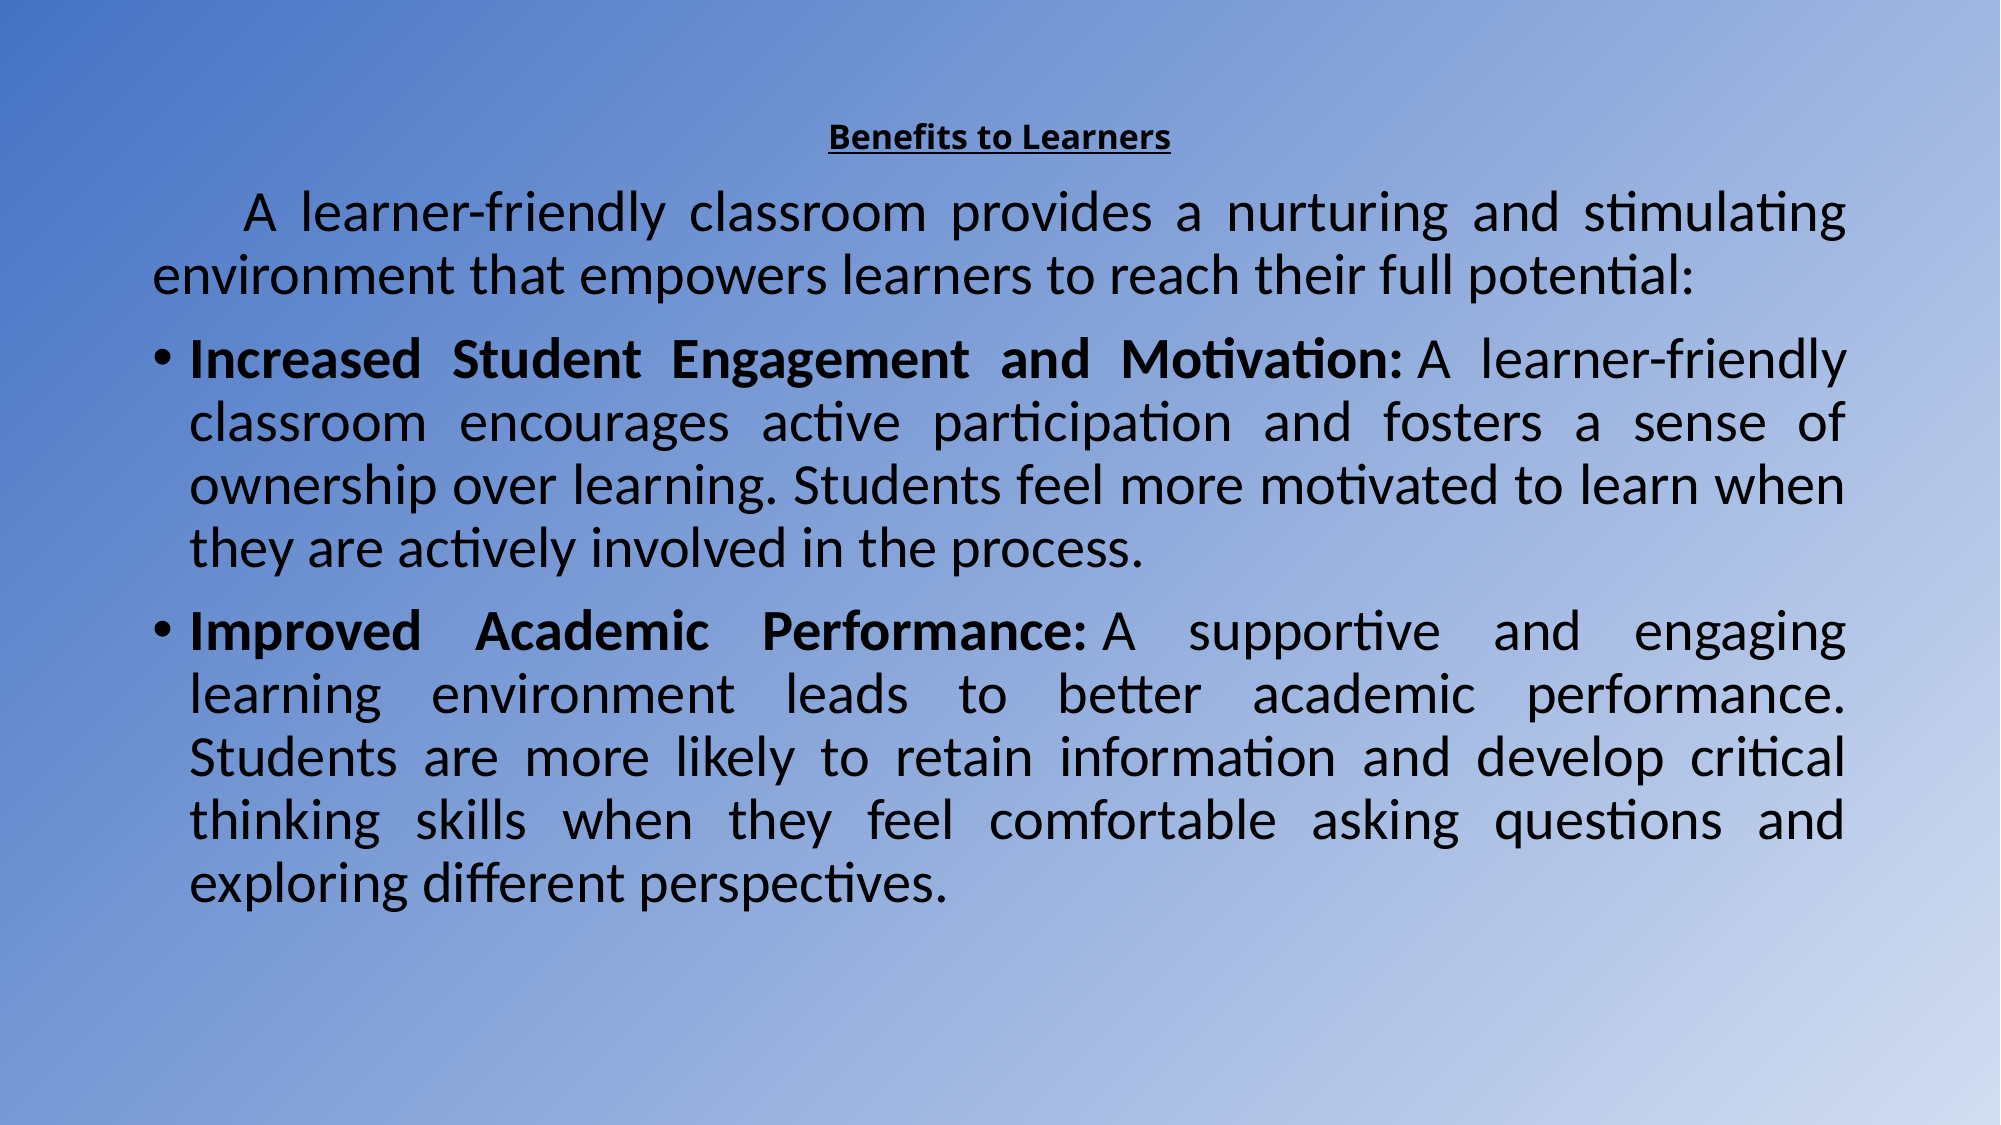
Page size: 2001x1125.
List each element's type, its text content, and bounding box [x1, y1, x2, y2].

title Benefits to Learners [137, 111, 1863, 174]
list A learner-friendly classroom provides a nurturing and stimulating environment that empowers learners to reach their full potential: Increased Student Engagement and Motivation: A learner-friendly classroom encourages active participation and fosters a sense of ownership over learning. Students feel more motivated to learn when they are actively involved in the process. Improved Academic Performance: A supportive and engaging learning environment leads to better academic performance. Students are more likely to retain information and develop critical thinking skills when they feel comfortable asking questions and exploring different perspectives. [137, 174, 1863, 1070]
